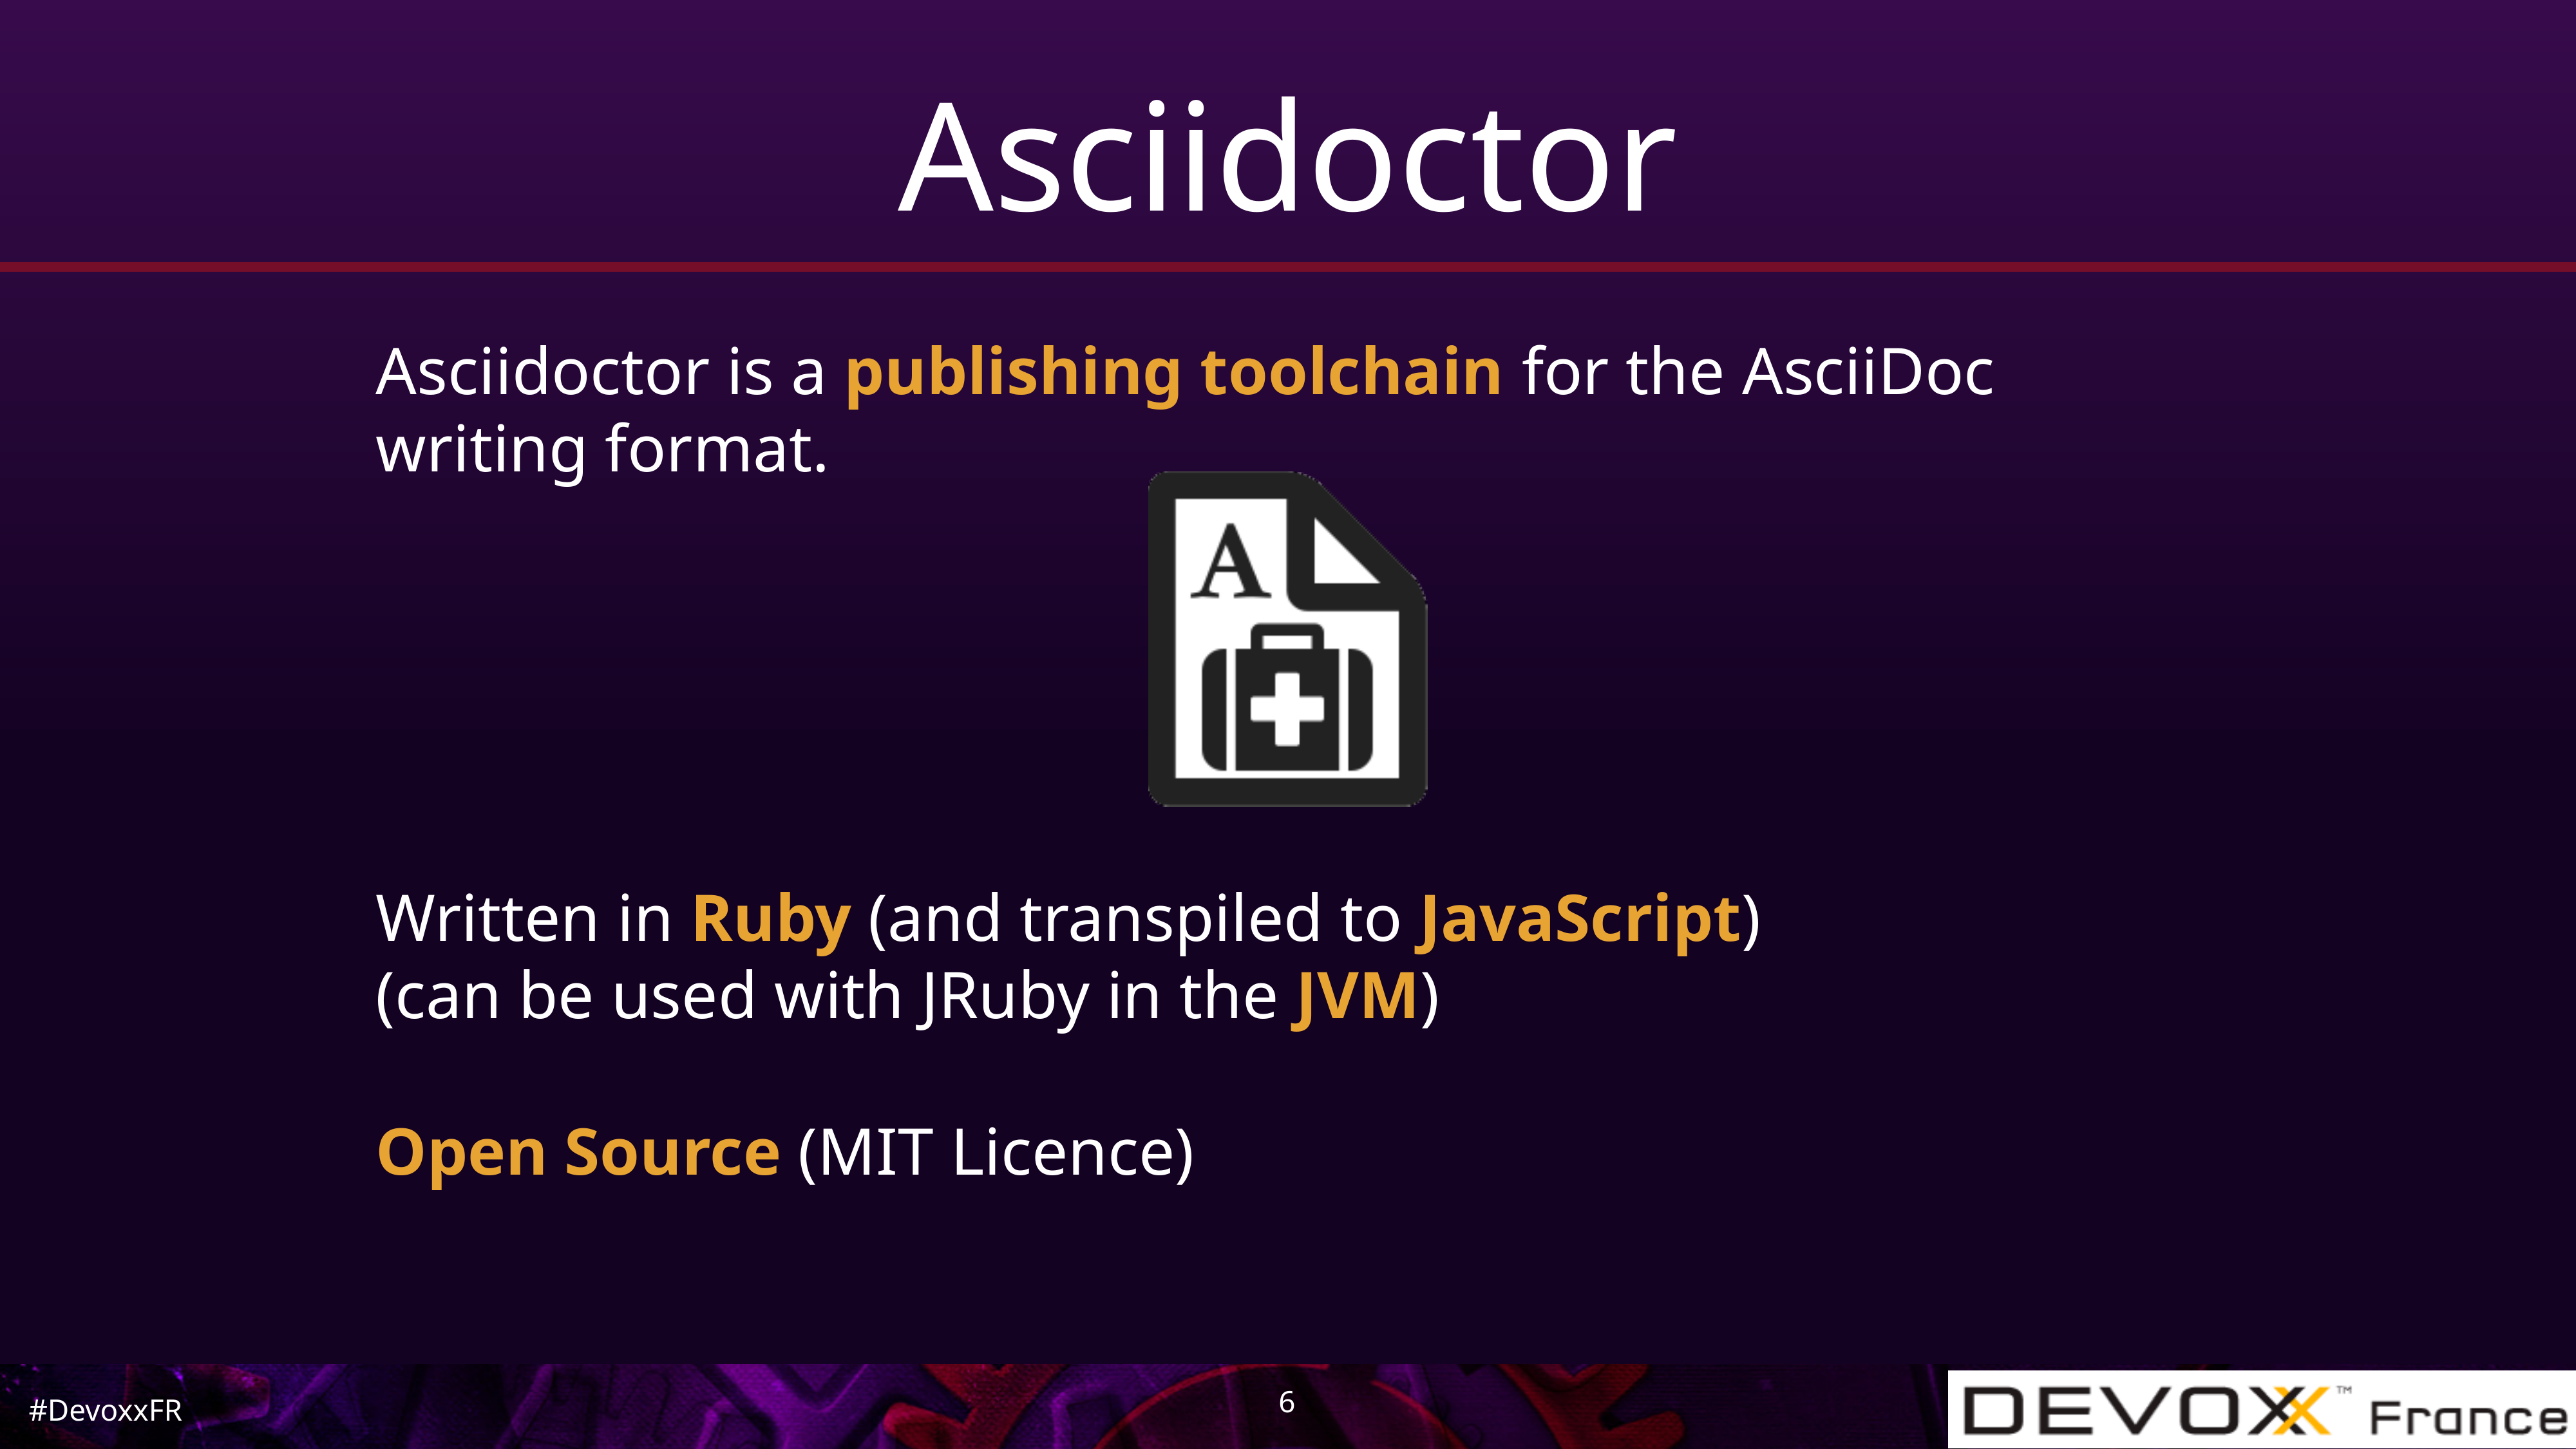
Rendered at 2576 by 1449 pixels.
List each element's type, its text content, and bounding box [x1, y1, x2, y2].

picture [0, 1364, 2576, 1449]
title Asciidoctor [510, 14, 2066, 288]
picture [1148, 471, 1428, 808]
list Asciidoctor is a publishing toolchain for the AsciiDoc writing format. Written in Ruby (and transpiled to JavaScript) (can be used with JRuby in the JVM) Open Source (MIT Licence) [368, 322, 2208, 1326]
slide_number 6 [1262, 1375, 1312, 1427]
picture [2066, 262, 2576, 272]
picture [0, 262, 510, 272]
